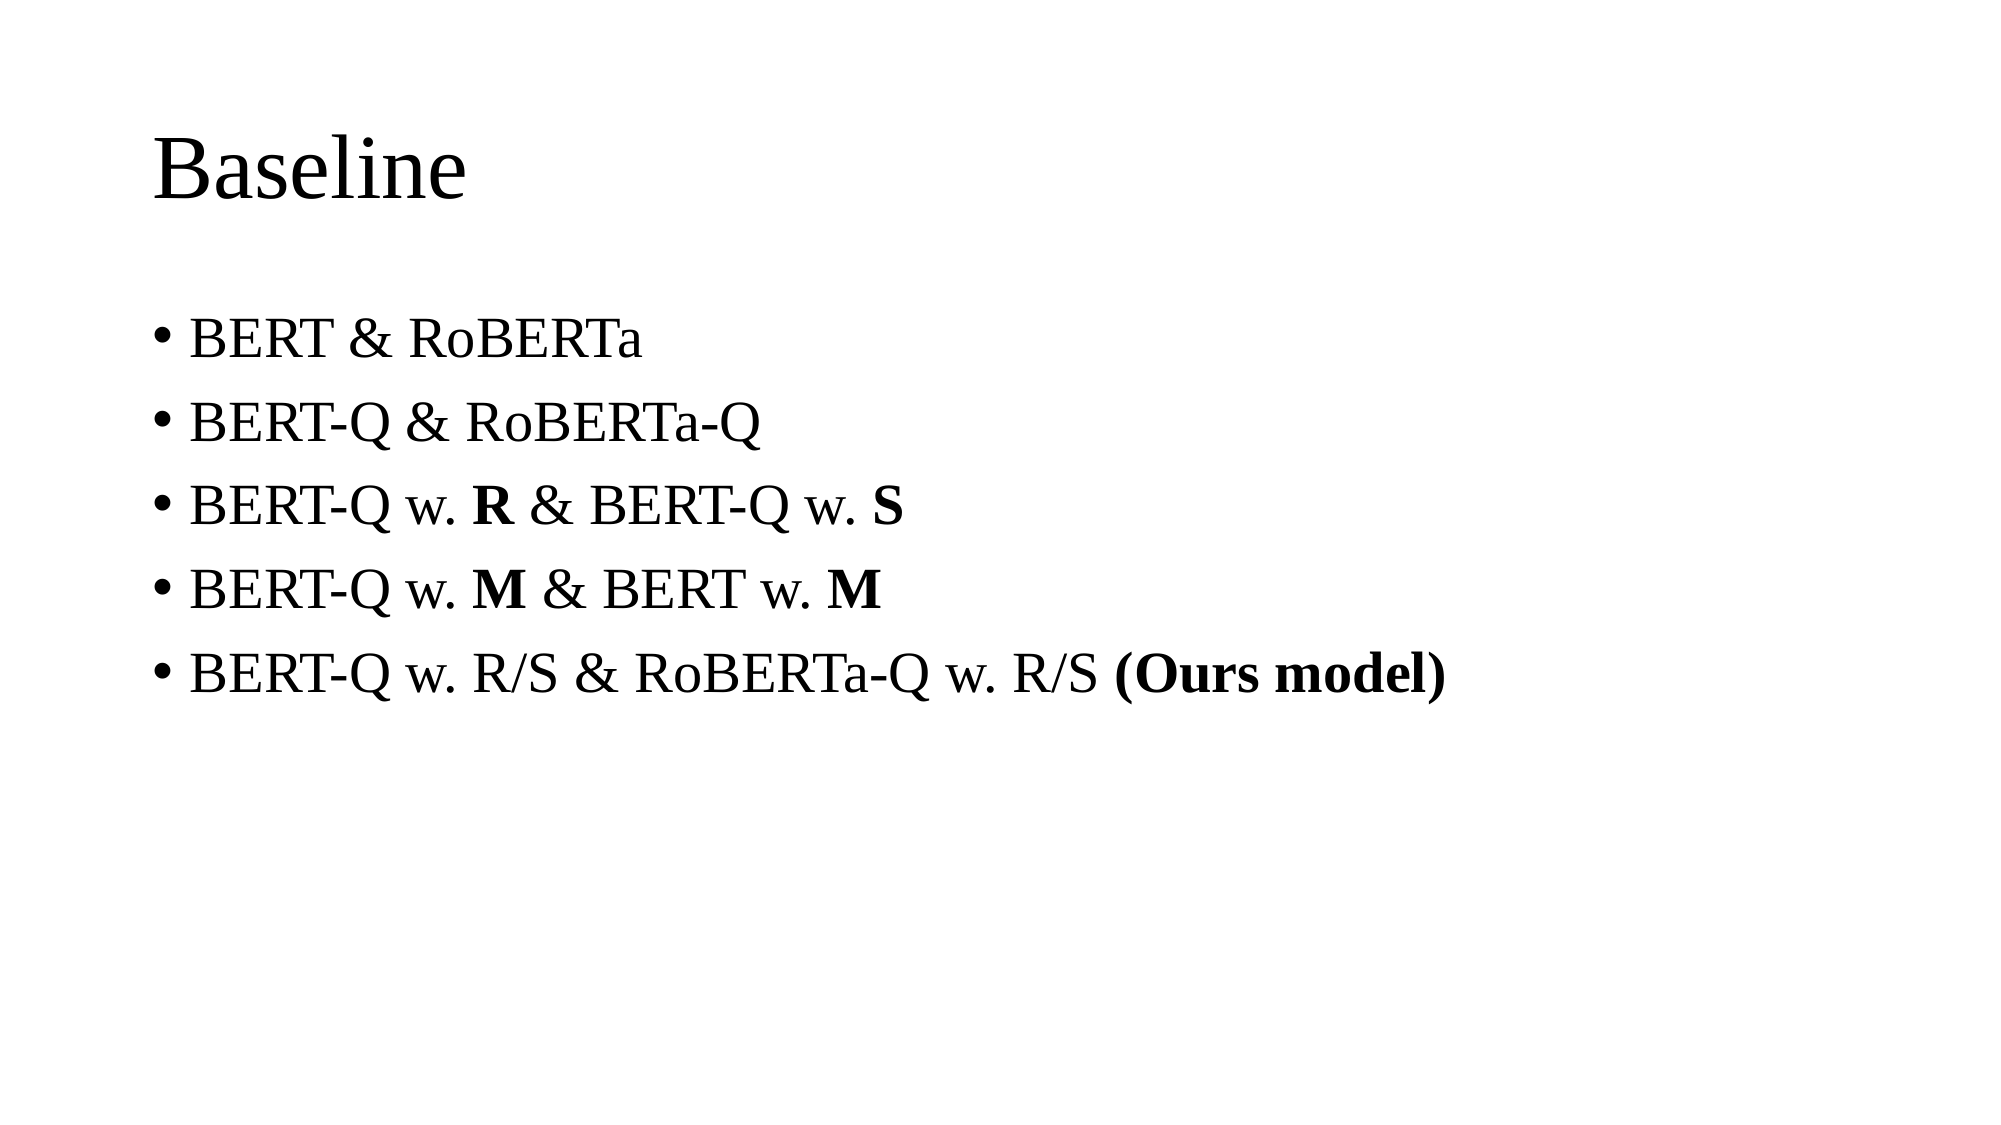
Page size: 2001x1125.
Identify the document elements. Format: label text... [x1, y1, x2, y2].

list BERT & RoBERTa BERT-Q & RoBERTa-Q BERT-Q w. R & BERT-Q w. S BERT-Q w. M & BERT w. M BERT-Q w. R/S & RoBERTa-Q w. R/S (Ours model) [137, 299, 1863, 1014]
title Baseline [137, 59, 1863, 278]
